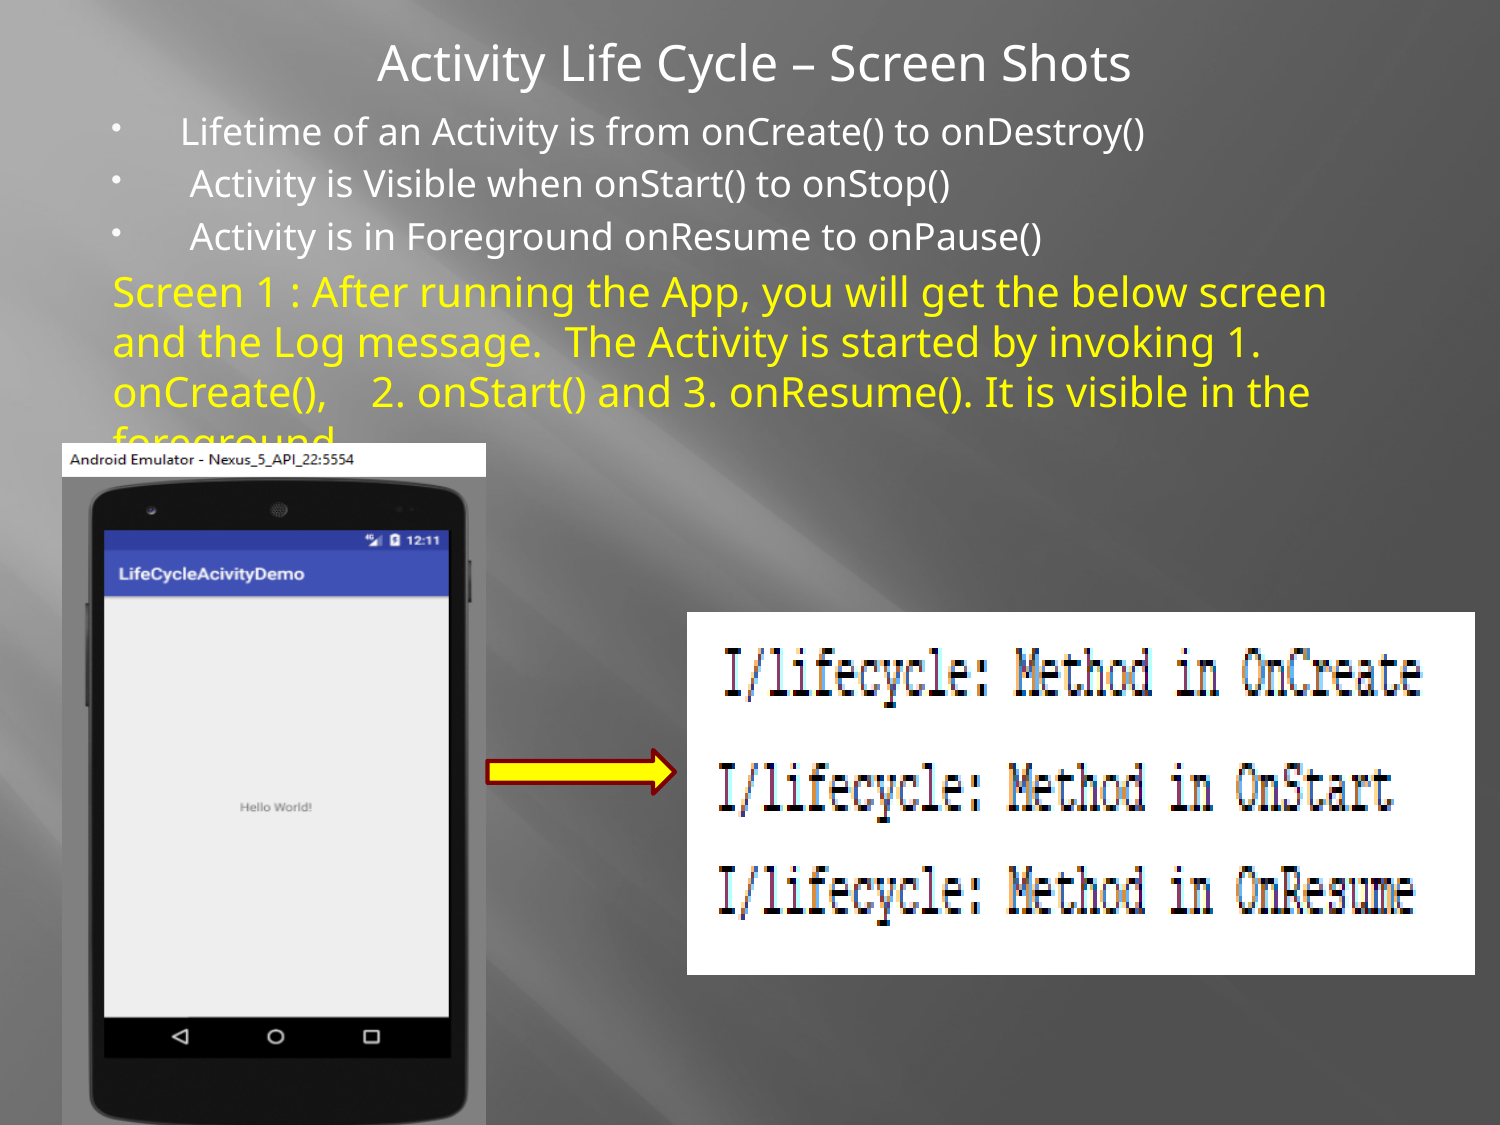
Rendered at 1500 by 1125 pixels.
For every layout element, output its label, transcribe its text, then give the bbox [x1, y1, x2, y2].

text_box Activity Life Cycle – Screen Shots [362, 24, 1213, 100]
picture [687, 612, 1476, 976]
list Lifetime of an Activity is from onCreate() to onDestroy() Activity is Visible when onStart() to onStop() Activity is in Foreground onResume to onPause() Screen 1 : After running the App, you will get the below screen and the Log message. The Activity is started by invoking 1. onCreate(), 2. onStart() and 3. onResume(). It is visible in the foreground. [75, 100, 1425, 1035]
text_box [530, 748, 678, 796]
picture [62, 443, 487, 1125]
